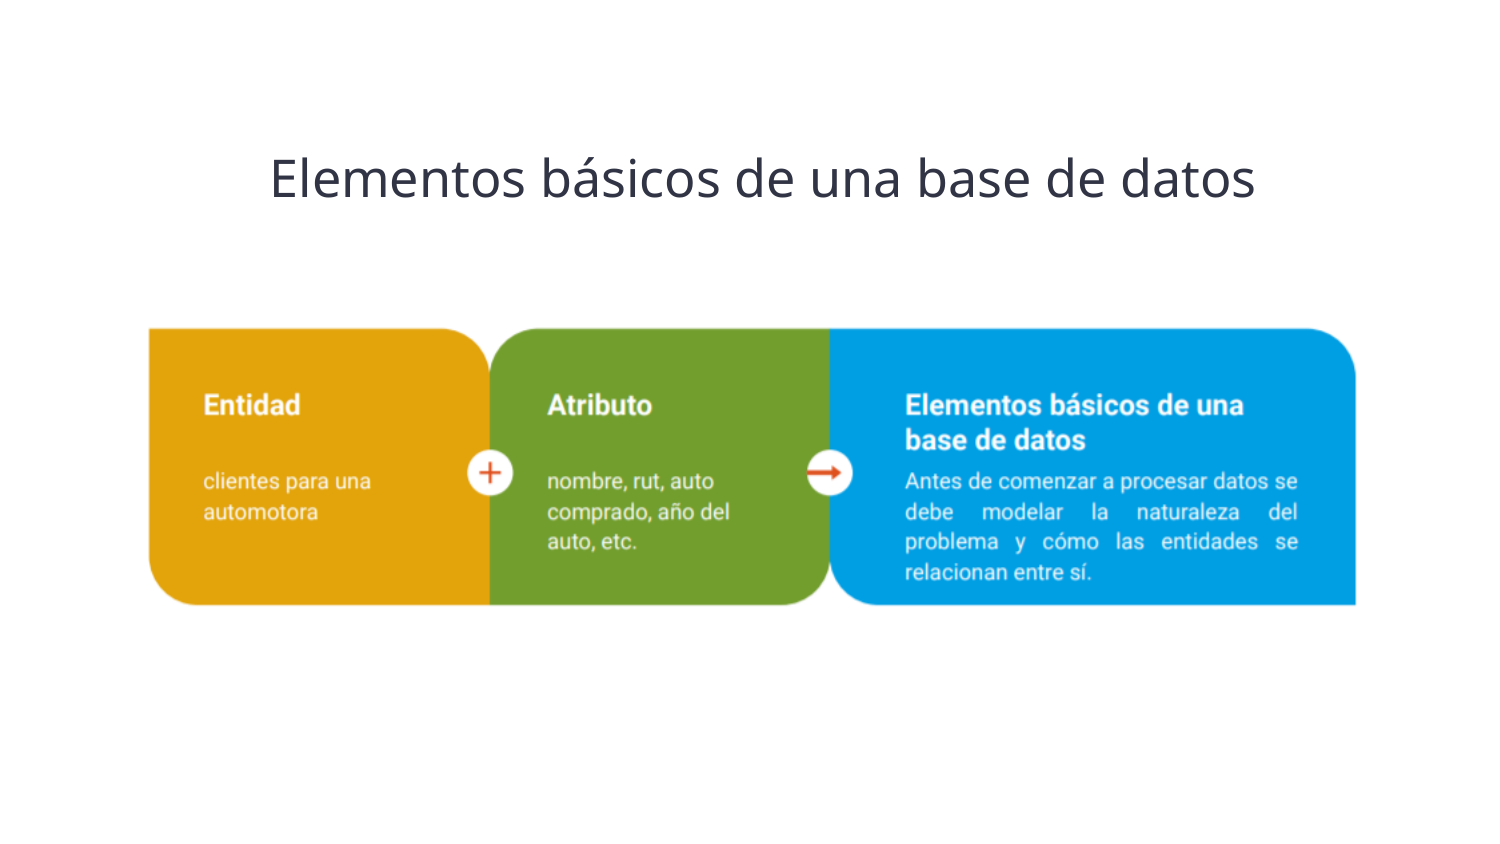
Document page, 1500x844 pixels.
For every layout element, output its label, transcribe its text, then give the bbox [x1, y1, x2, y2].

title Elementos básicos de una base de datos [113, 130, 1414, 232]
picture [127, 309, 1373, 625]
